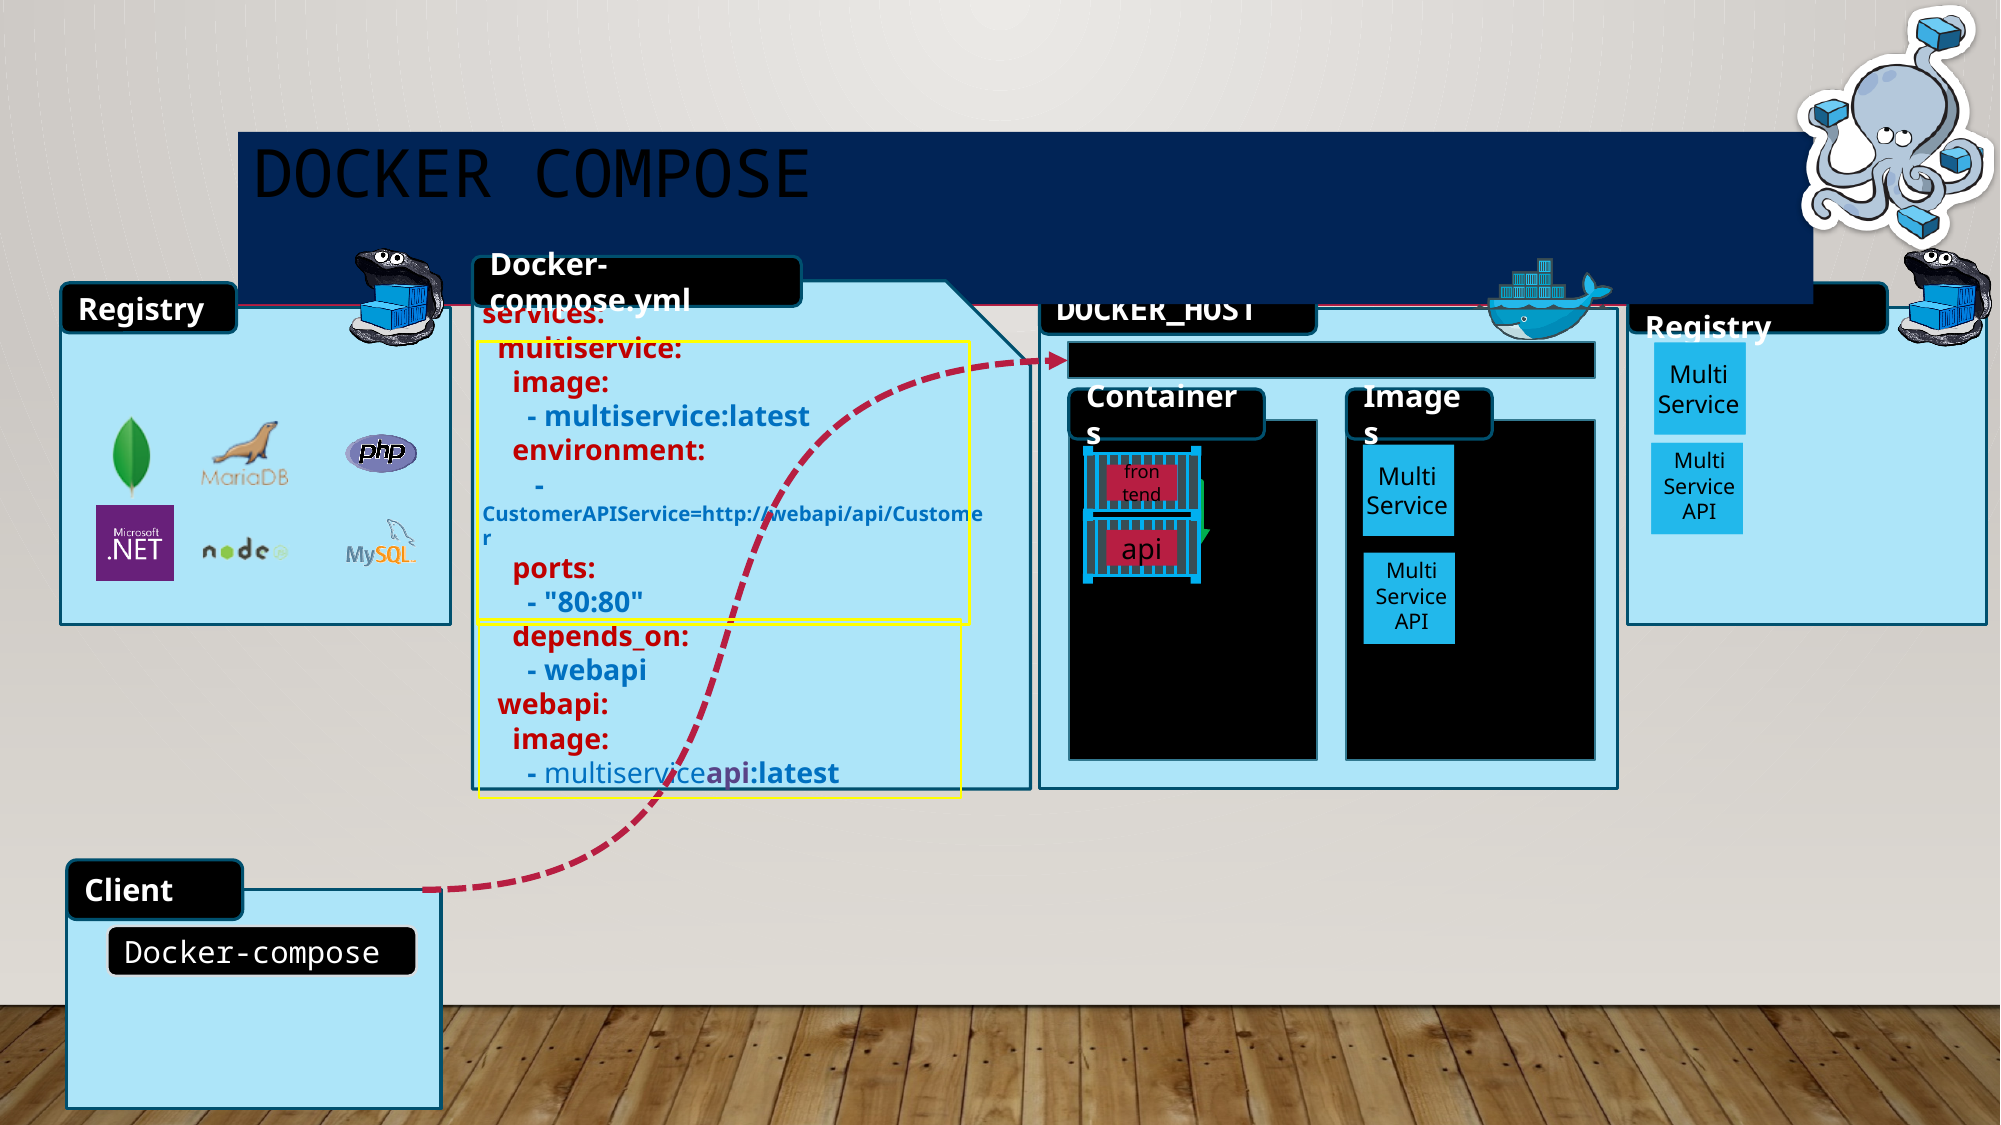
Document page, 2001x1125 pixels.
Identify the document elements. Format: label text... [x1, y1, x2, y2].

picture [1469, 258, 1613, 340]
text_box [66, 859, 442, 1109]
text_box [1627, 240, 2000, 625]
picture [95, 505, 174, 582]
picture [345, 432, 417, 475]
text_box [1355, 444, 1459, 537]
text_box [1082, 445, 1202, 510]
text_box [422, 360, 1068, 890]
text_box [1363, 549, 1459, 645]
title Docker compose [238, 131, 1791, 305]
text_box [1082, 510, 1202, 584]
picture [344, 518, 417, 567]
picture [199, 505, 290, 596]
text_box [1651, 439, 1747, 535]
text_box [60, 240, 452, 625]
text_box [1647, 342, 1750, 435]
picture [199, 412, 290, 503]
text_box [472, 256, 1031, 360]
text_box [1039, 282, 1618, 790]
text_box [1068, 388, 1318, 761]
picture [0, 1005, 2000, 1125]
picture [1791, 0, 2000, 257]
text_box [1346, 388, 1595, 761]
picture [87, 412, 178, 503]
